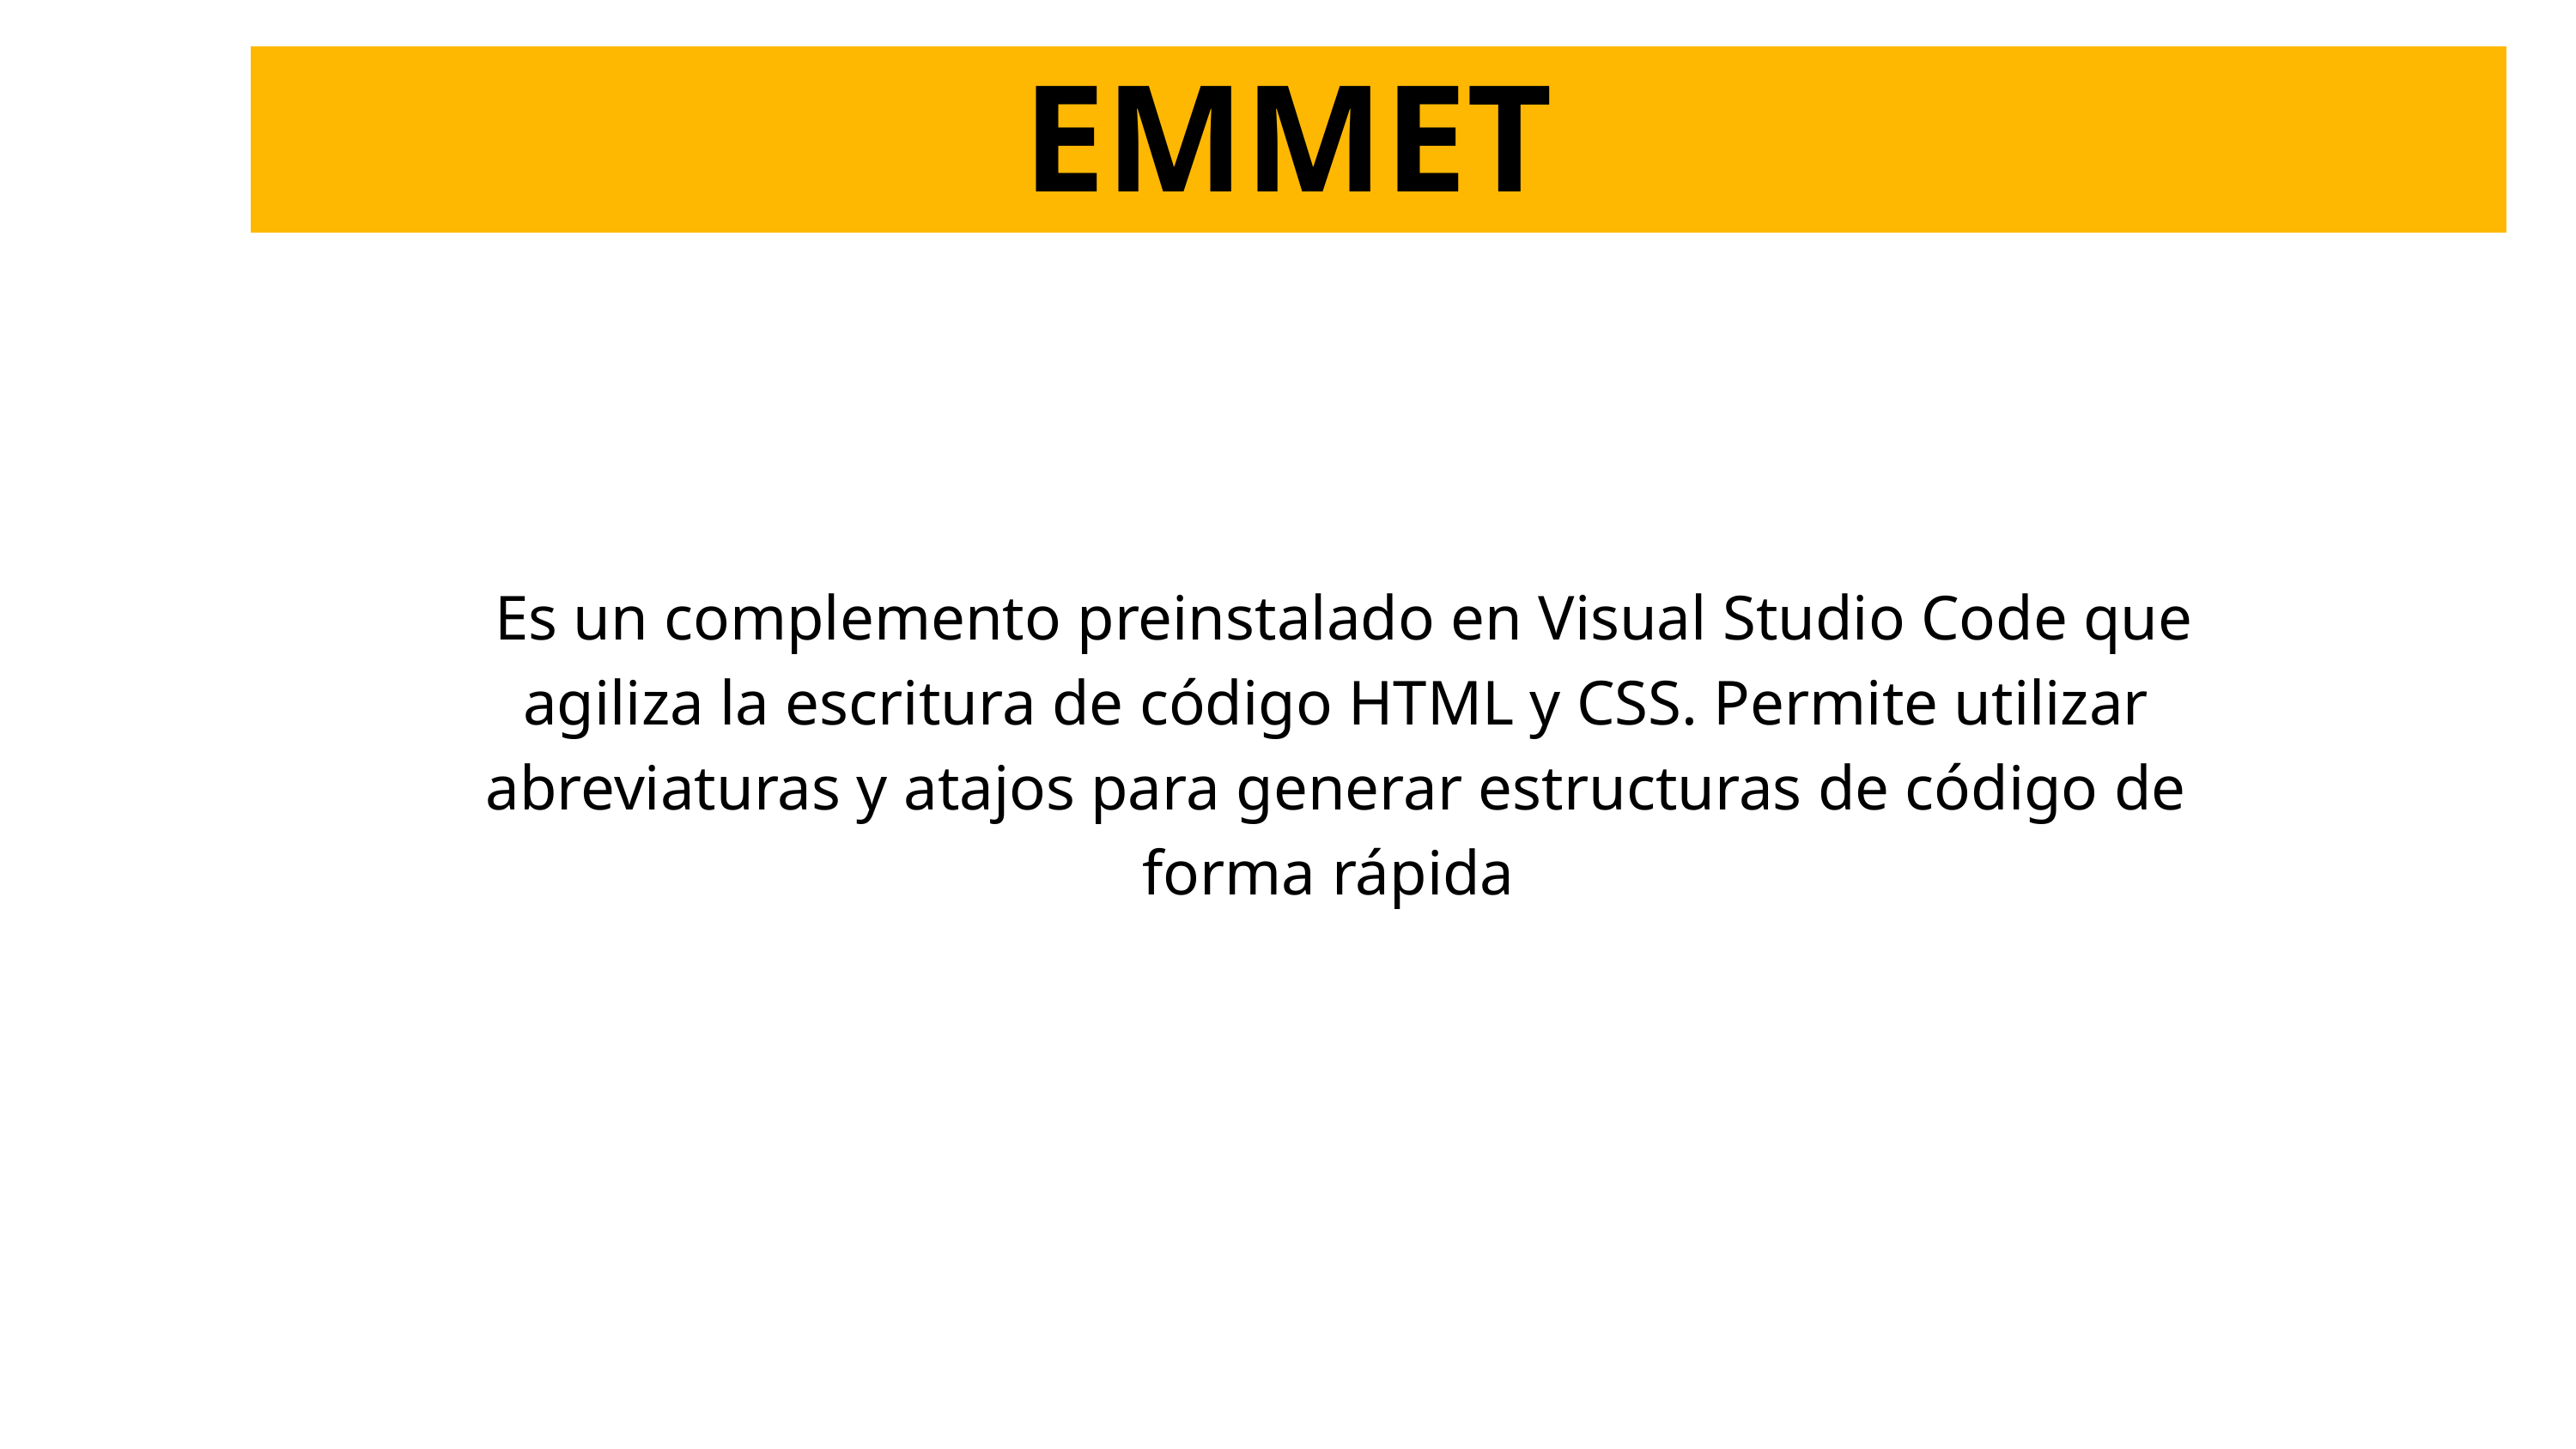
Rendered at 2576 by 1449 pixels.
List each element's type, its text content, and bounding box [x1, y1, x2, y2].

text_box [250, 45, 2506, 233]
text_box Es un complemento preinstalado en Visual Studio Code que agiliza la escritura de código HTML y CSS. Permite utilizar abreviaturas y atajos para generar estructuras de código de forma rápida [473, 567, 2200, 907]
